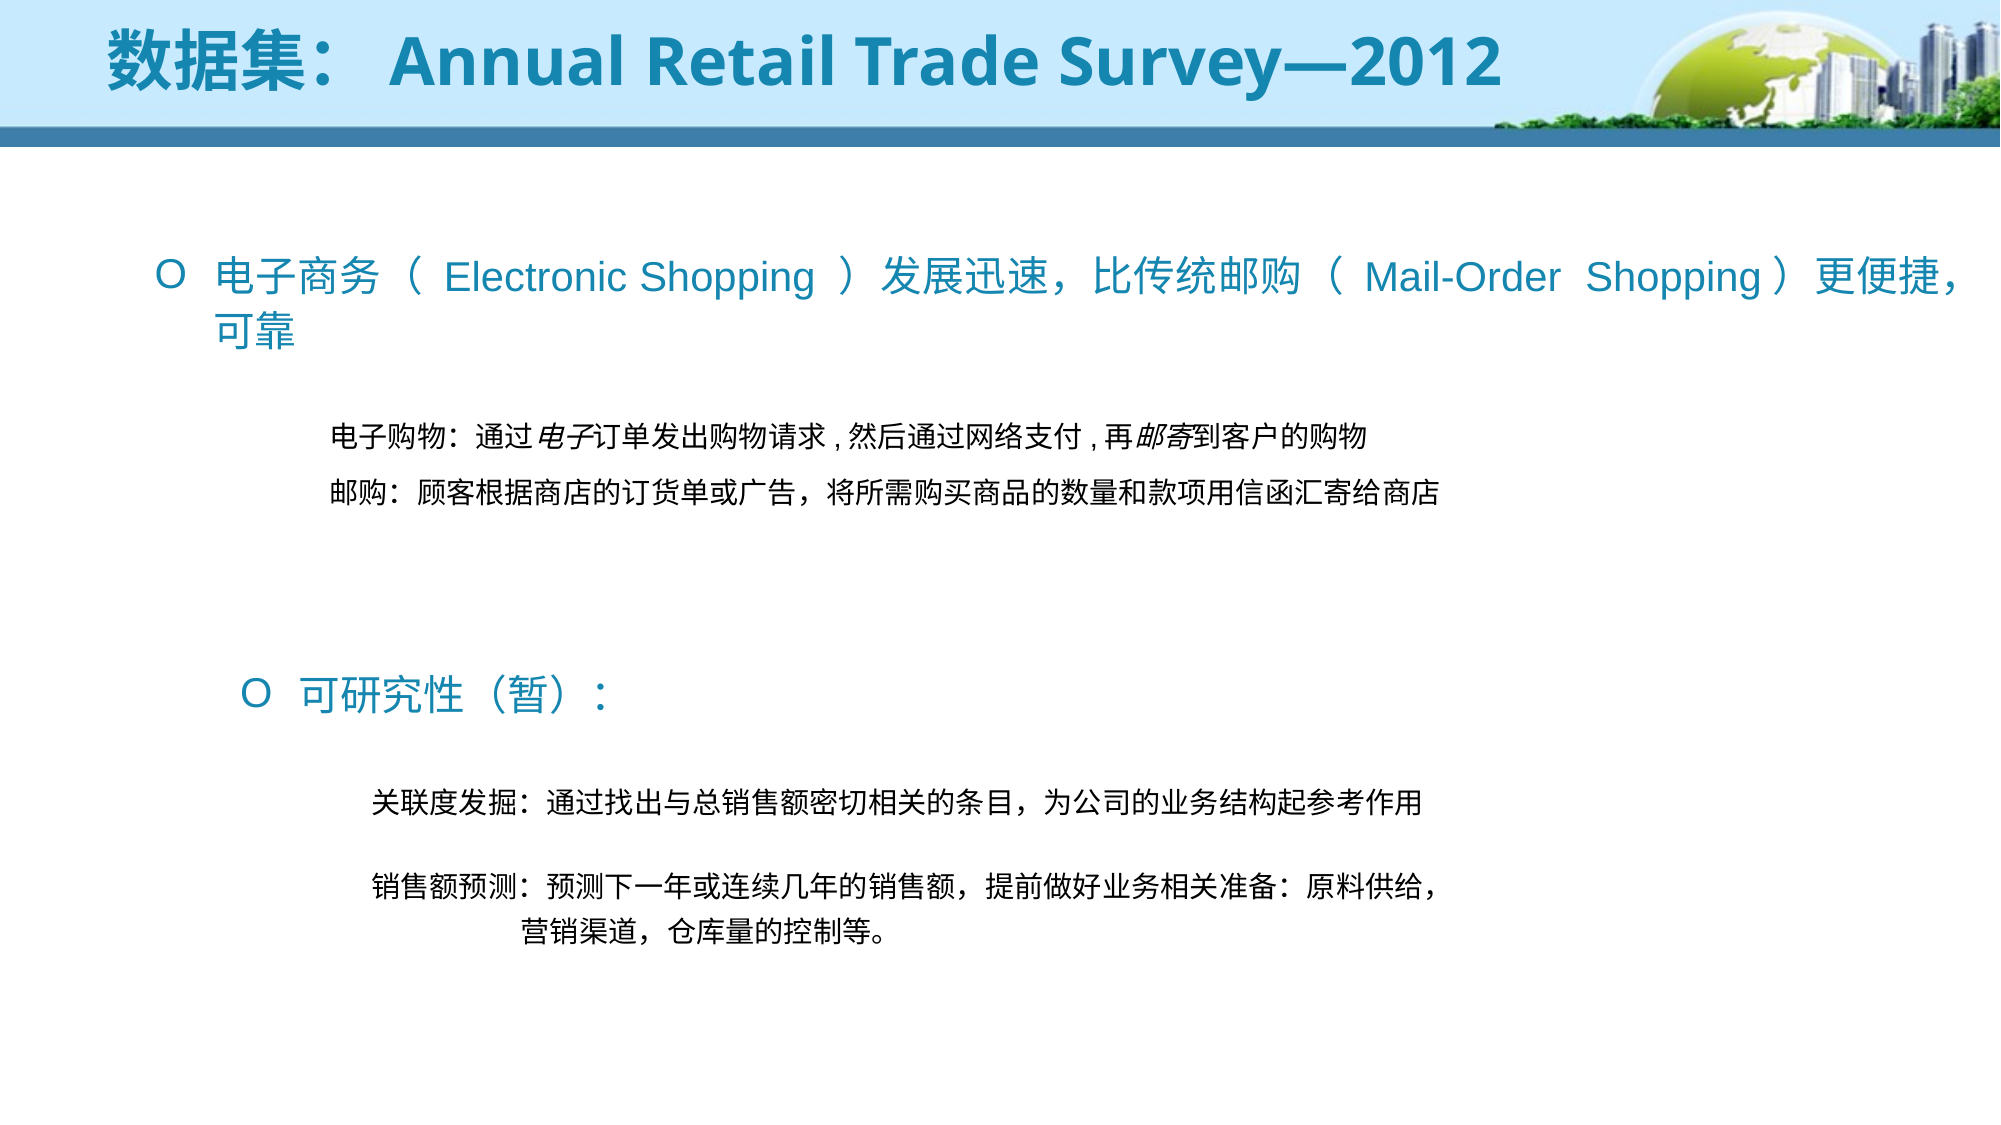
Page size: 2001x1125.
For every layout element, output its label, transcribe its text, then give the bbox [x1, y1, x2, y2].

text_box 可研究性（暂）： [224, 655, 2000, 796]
text_box 关联度发掘：通过找出与总销售额密切相关的条目，为公司的业务结构起参考作用 [356, 766, 1590, 827]
title 数据集：Annual Retail Trade Survey—2012 [91, 6, 1906, 122]
picture [0, 0, 2000, 147]
text_box 邮购：顾客根据商店的订货单或广告，将所需购买商品的数量和款项用信函汇寄给商店 [314, 456, 1590, 517]
text_box 电子购物：通过电子订单发出购物请求,然后通过网络支付,再邮寄到客户的购物 [314, 399, 1440, 456]
text_box 销售额预测：预测下一年或连续几年的销售额，提前做好业务相关准备：原料供给， 营销渠道，仓库量的控制等。 [356, 849, 1475, 956]
list 电子商务（ Electronic Shopping ）发展迅速，比传统邮购（ Mail-Order Shopping）更便捷，可靠 [139, 237, 1957, 378]
